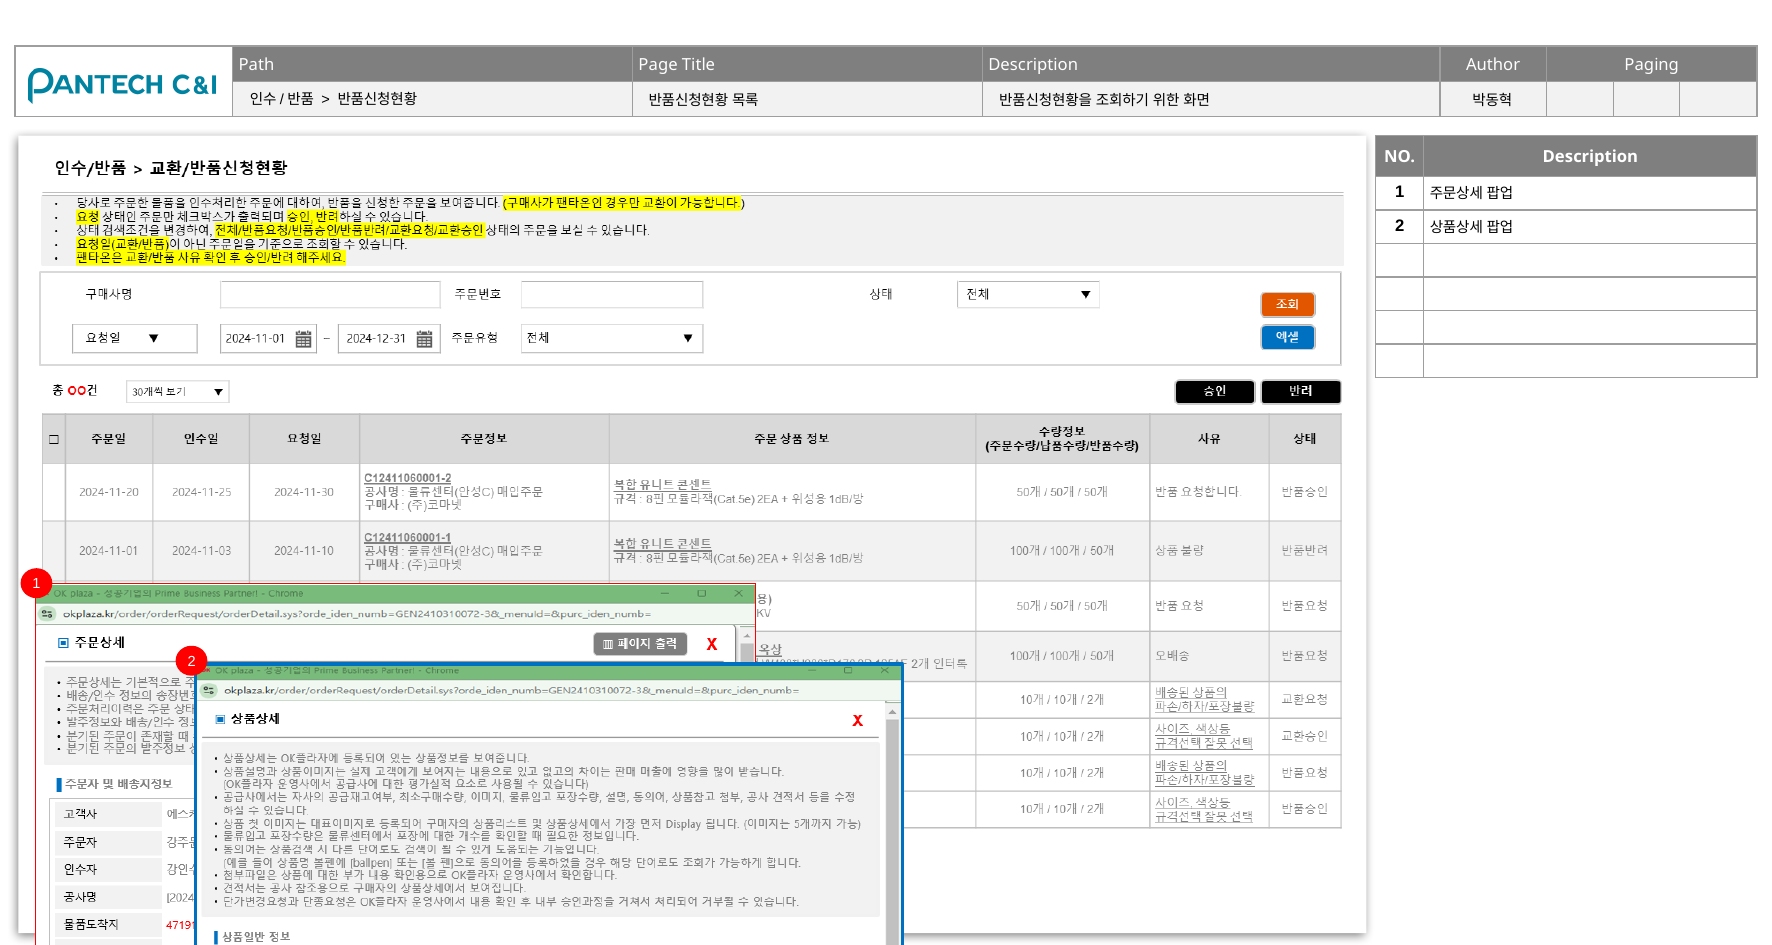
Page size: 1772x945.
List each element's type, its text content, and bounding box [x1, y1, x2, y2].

text_box 반품신청현황을 조회하기 위한 화면 [984, 83, 1438, 116]
table_cell 2 [1376, 211, 1423, 243]
table_cell [1376, 278, 1423, 310]
table_cell [1424, 311, 1756, 343]
text_box 1 [22, 570, 34, 594]
text_box 인수/반품 > 반품신청현황 [235, 82, 630, 116]
table_header Description [1424, 136, 1756, 176]
table_cell [1376, 244, 1423, 276]
table_header NO. [1376, 136, 1423, 176]
table_cell [1424, 244, 1756, 276]
text_box 박동혁 [1443, 83, 1542, 116]
table_cell 주문상세 팝업 [1424, 177, 1756, 209]
table_cell [1376, 311, 1423, 343]
table_cell [1424, 345, 1756, 377]
picture [19, 52, 226, 111]
picture [34, 139, 1345, 945]
text_box 반품신청현황 목록 [633, 83, 972, 116]
table_cell [1424, 278, 1756, 310]
text_box [18, 135, 1367, 934]
table_cell [1376, 345, 1423, 377]
table_cell 1 [1376, 177, 1423, 209]
table_cell 상품상세 팝업 [1424, 211, 1756, 243]
